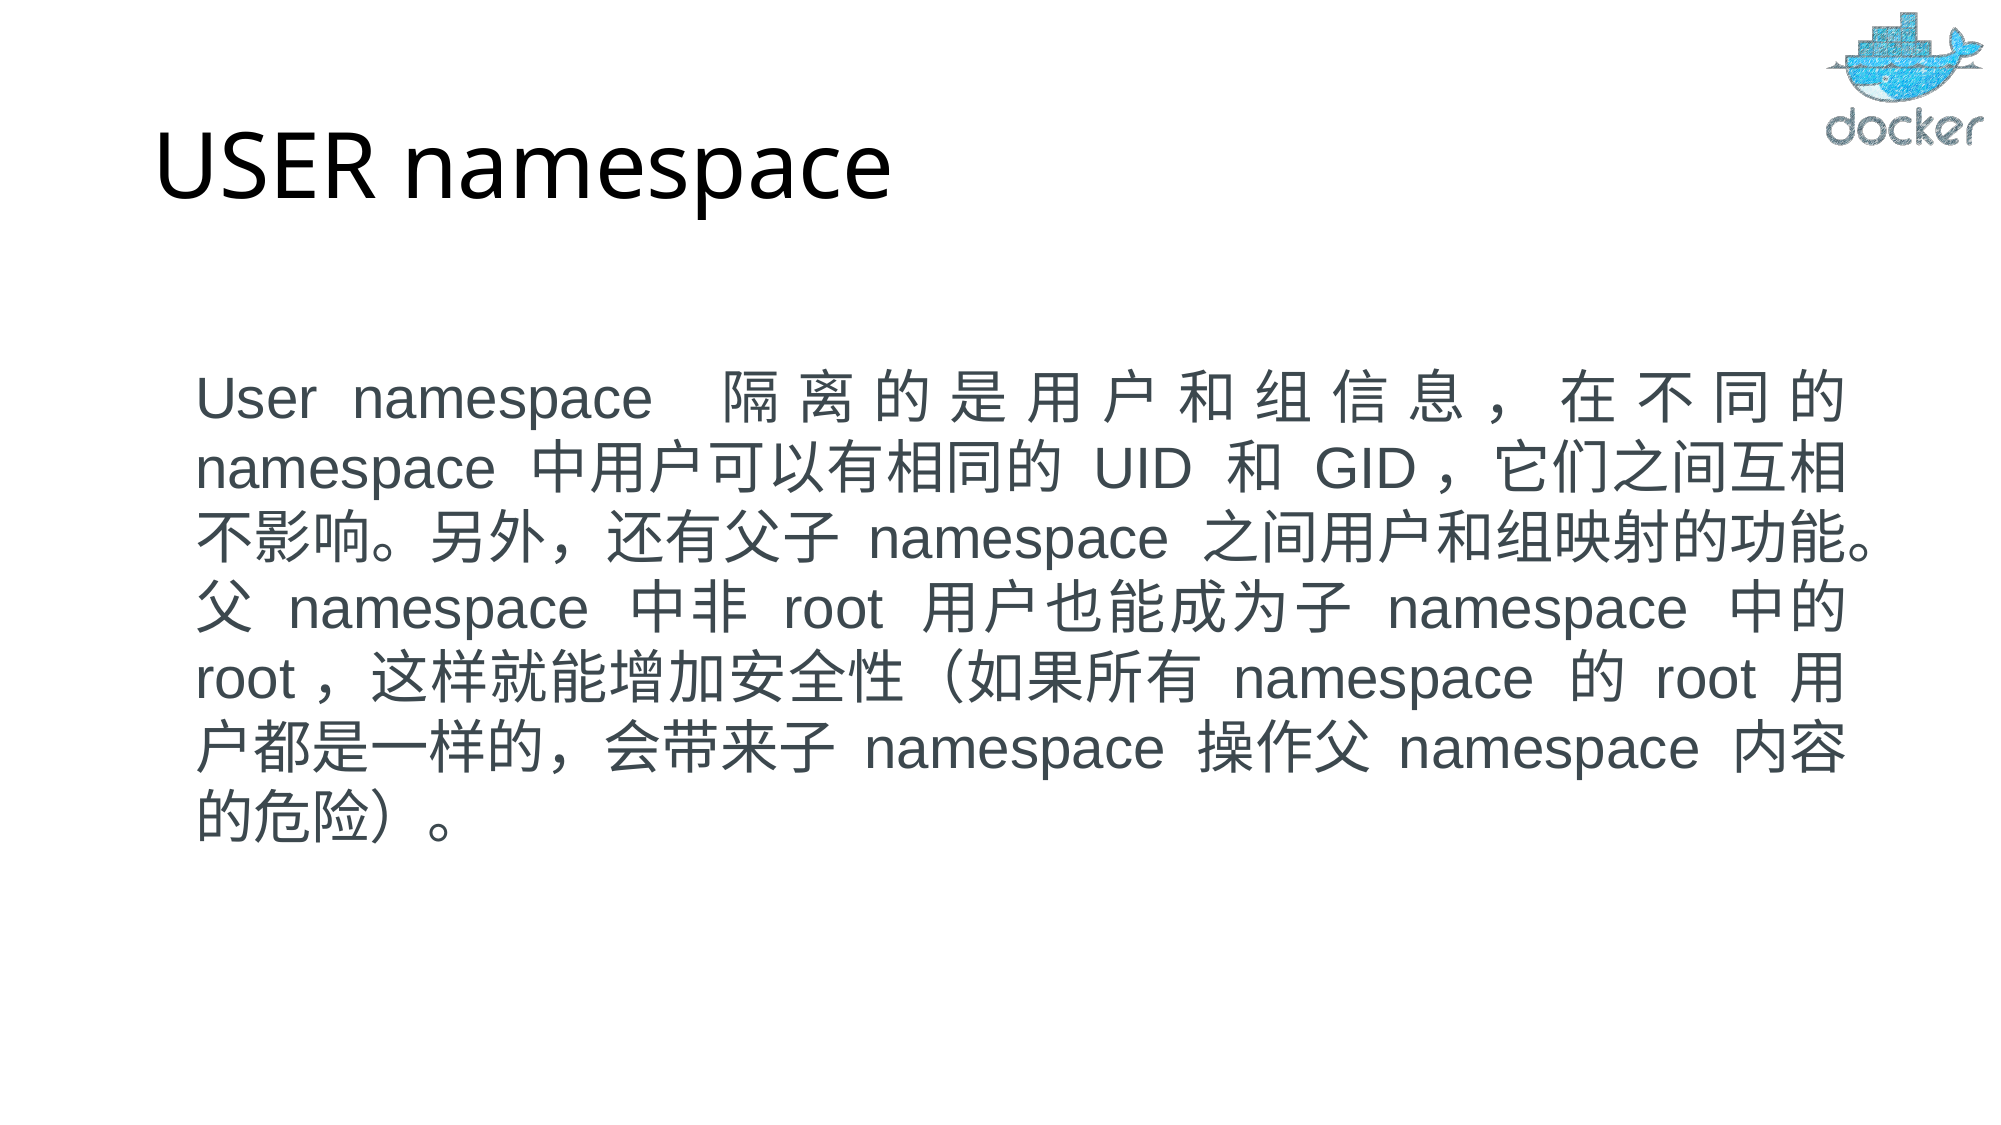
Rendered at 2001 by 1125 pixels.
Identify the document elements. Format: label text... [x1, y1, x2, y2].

picture [1809, 0, 2000, 175]
title USER namespace [137, 59, 1863, 278]
text_box User namespace 隔离的是用户和组信息，在不同的 namespace 中用户可以有相同的 UID 和 GID，它们之间互相不影响。另外，还有父子 namespace 之间用户和组映射的功能。父 namespace 中非 root 用户也能成为子 namespace 中的 root，这样就能增加安全性（如果所有 namespace 的 root 用户都是一样的，会带来子 namespace 操作父 namespace 内容的危险）。 [180, 353, 1863, 858]
